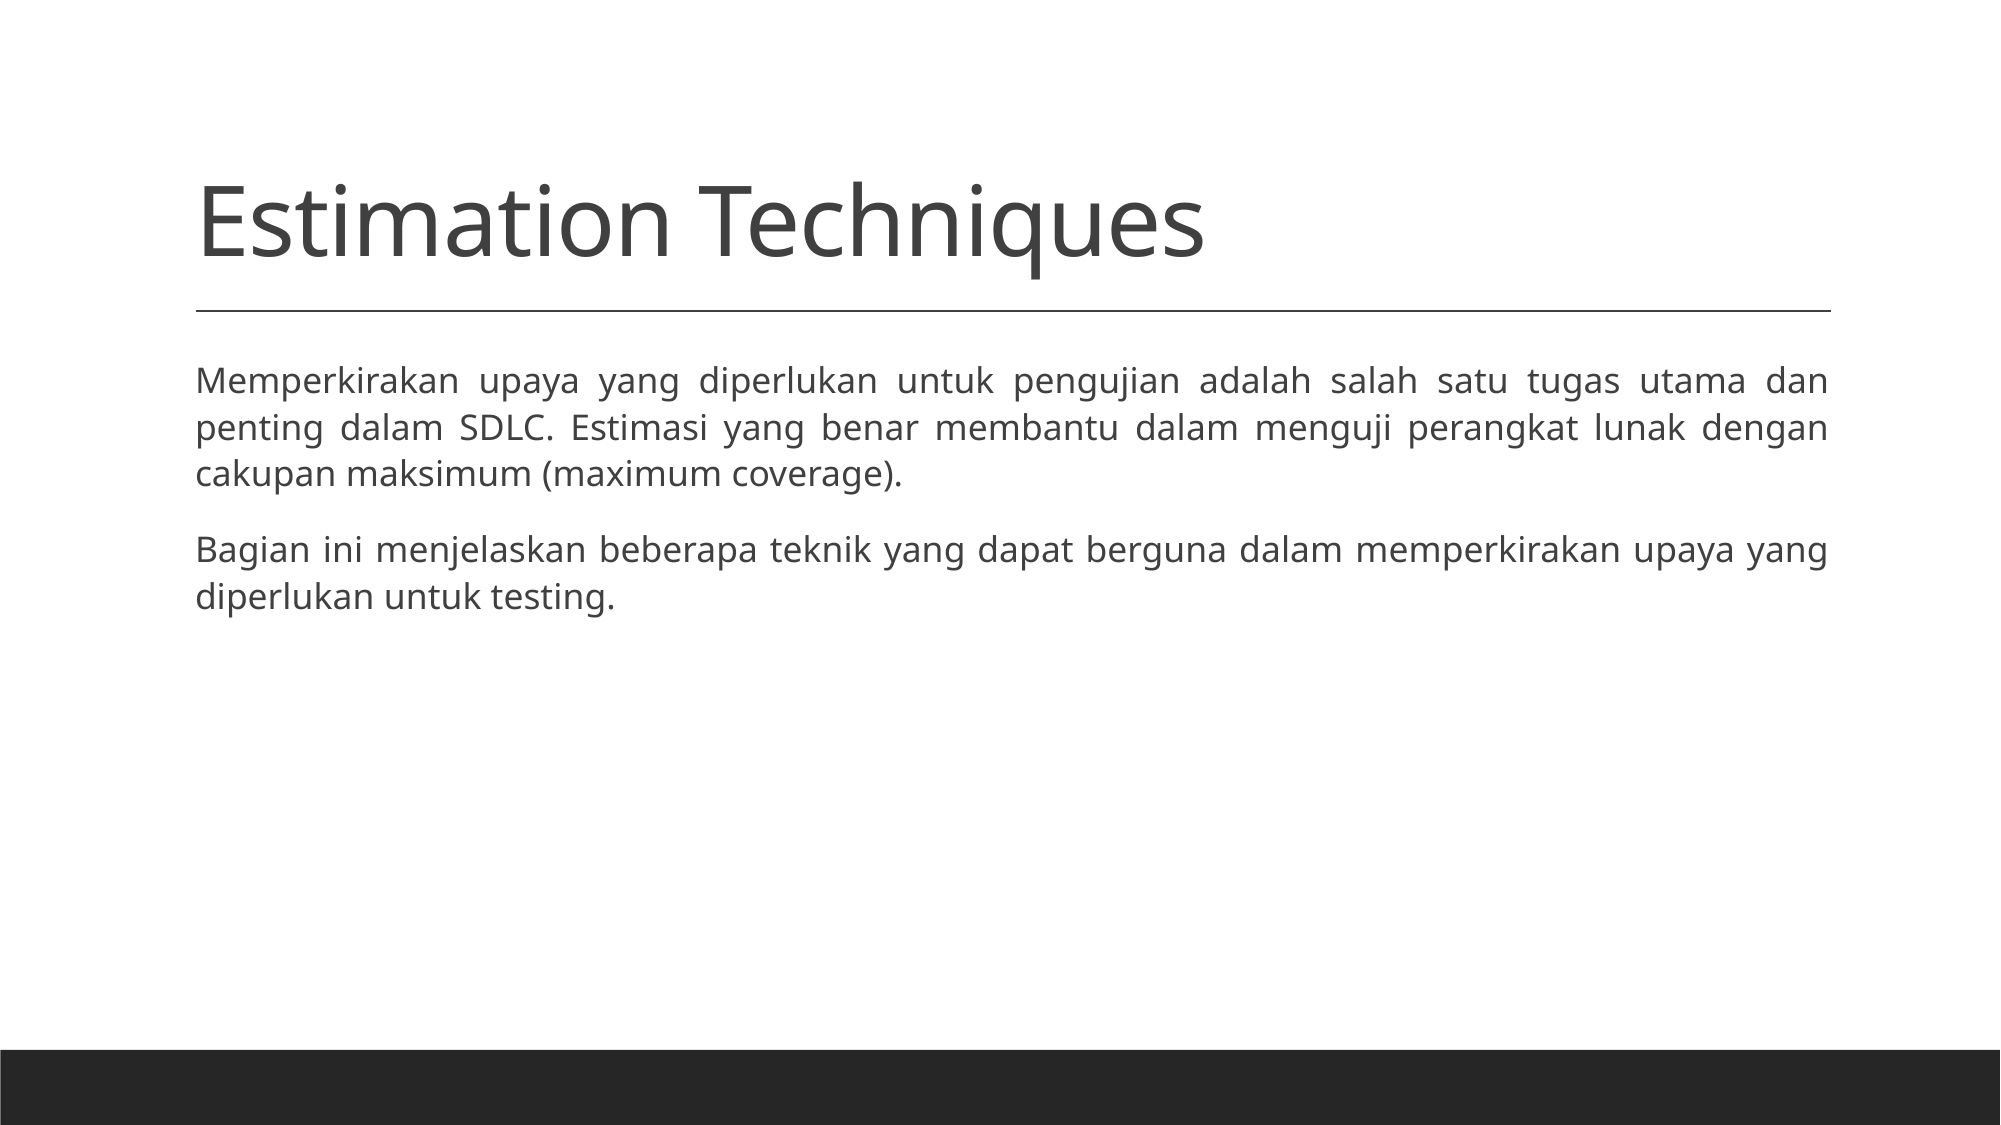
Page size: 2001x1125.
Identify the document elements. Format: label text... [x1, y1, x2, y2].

list Memperkirakan upaya yang diperlukan untuk pengujian adalah salah satu tugas utama dan penting dalam SDLC. Estimasi yang benar membantu dalam menguji perangkat lunak dengan cakupan maksimum (maximum coverage). Bagian ini menjelaskan beberapa teknik yang dapat berguna dalam memperkirakan upaya yang diperlukan untuk testing. [180, 345, 1830, 963]
title Estimation Techniques [180, 47, 1830, 285]
